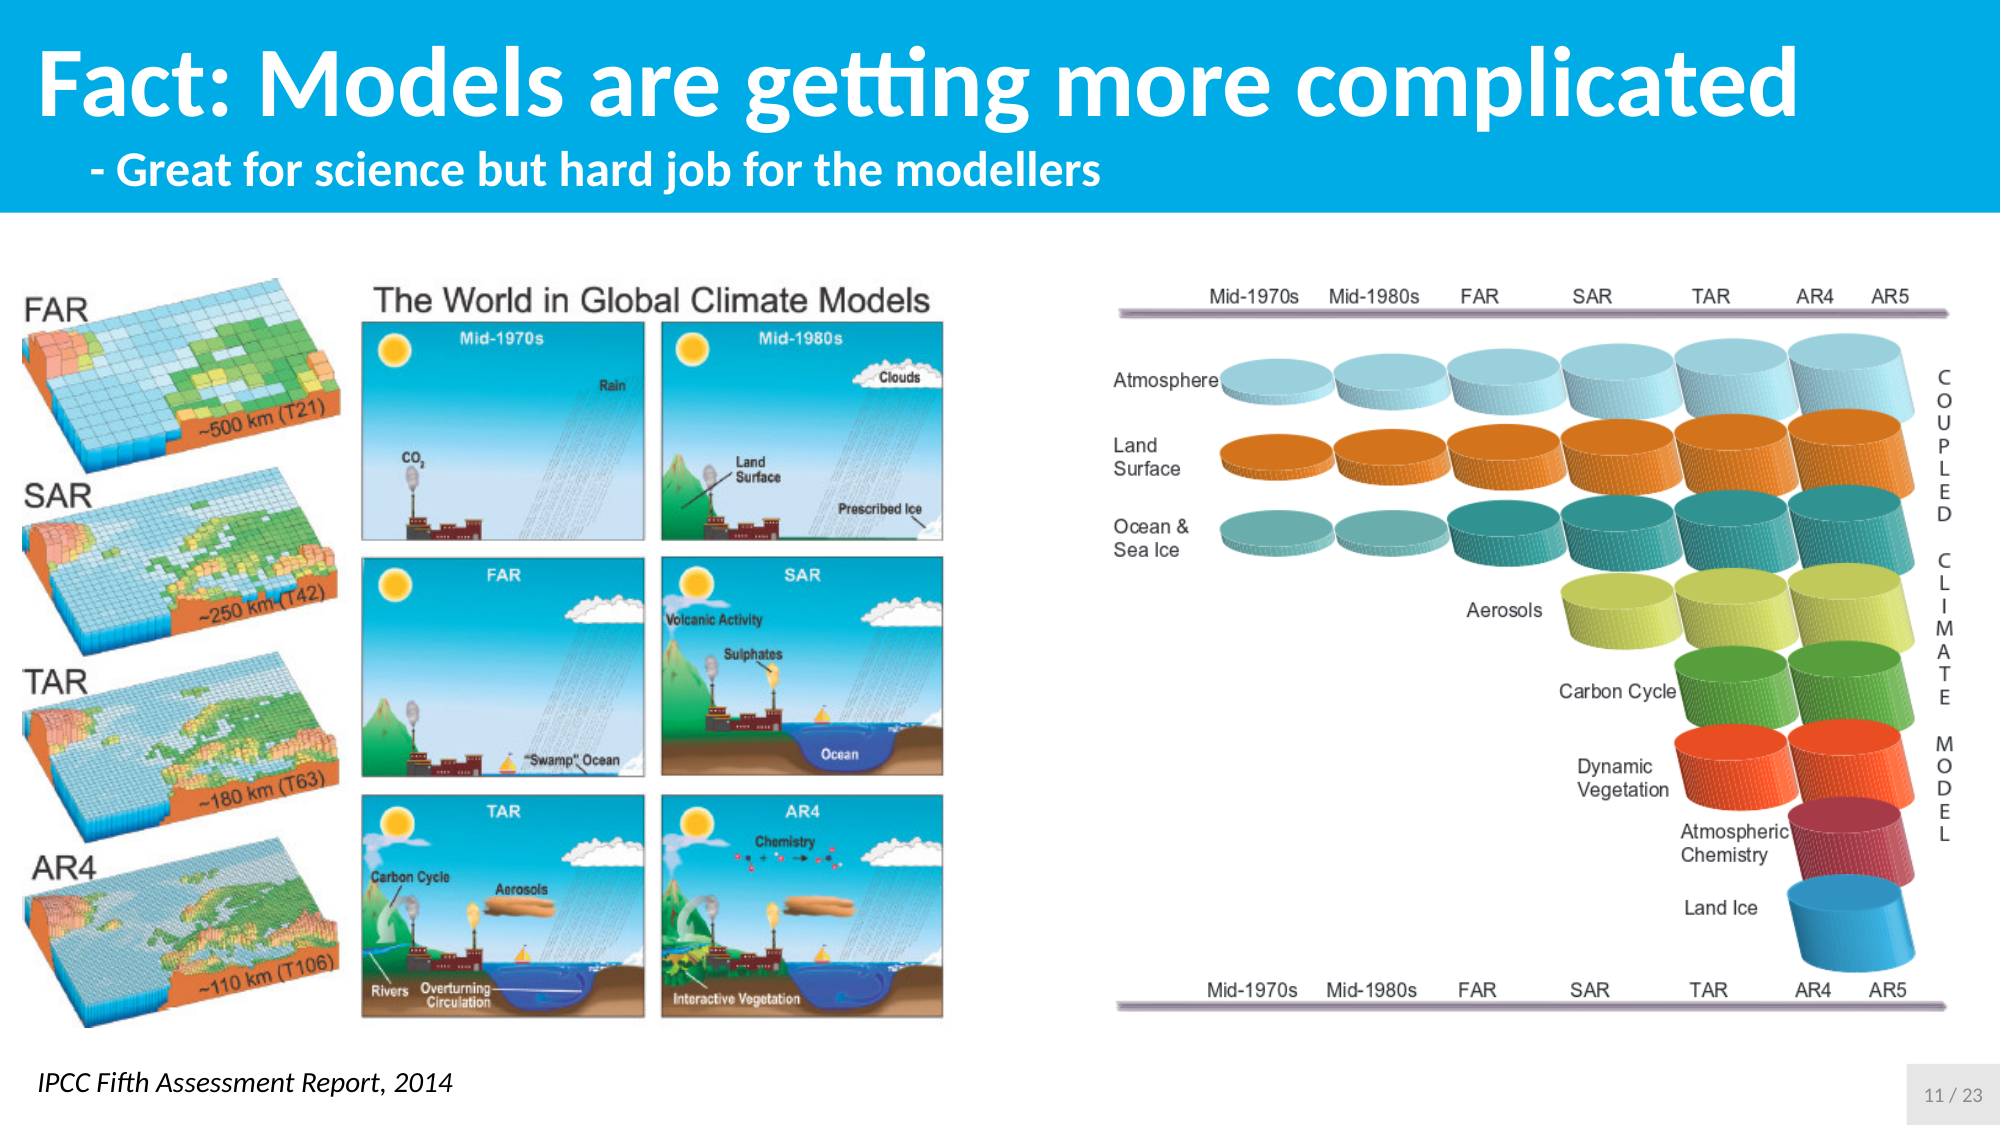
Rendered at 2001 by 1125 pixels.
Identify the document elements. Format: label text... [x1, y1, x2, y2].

text_box Fact: Models are getting more complicated - Great for science but hard job for the modellers [0, 0, 2000, 214]
picture [1089, 279, 1975, 1028]
text_box IPCC Fifth Assessment Report, 2014 [22, 1056, 785, 1125]
picture [22, 278, 945, 1028]
slide_number 11 / 23 [1906, 1063, 2000, 1125]
